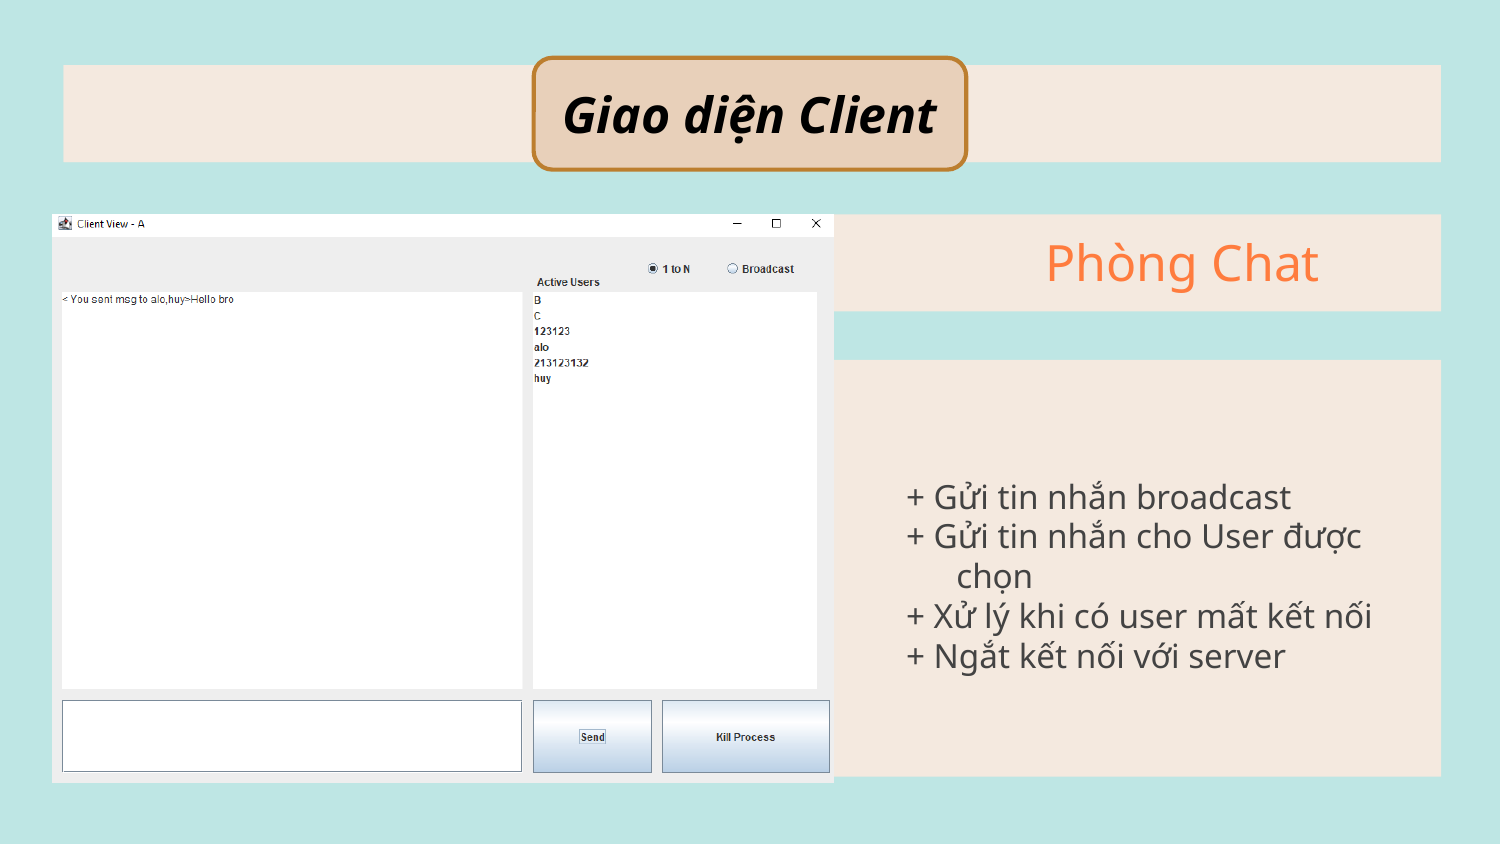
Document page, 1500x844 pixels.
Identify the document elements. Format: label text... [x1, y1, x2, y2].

text_box Giao diện Client [531, 55, 969, 172]
picture [51, 213, 834, 783]
subtitle Phòng Chat [917, 214, 1448, 308]
subtitle + Gửi tin nhắn broadcast + Gửi tin nhắn cho User được chọn + Xử lý khi có user mất kết nối + Ngắt kết nối với server [866, 368, 1461, 783]
